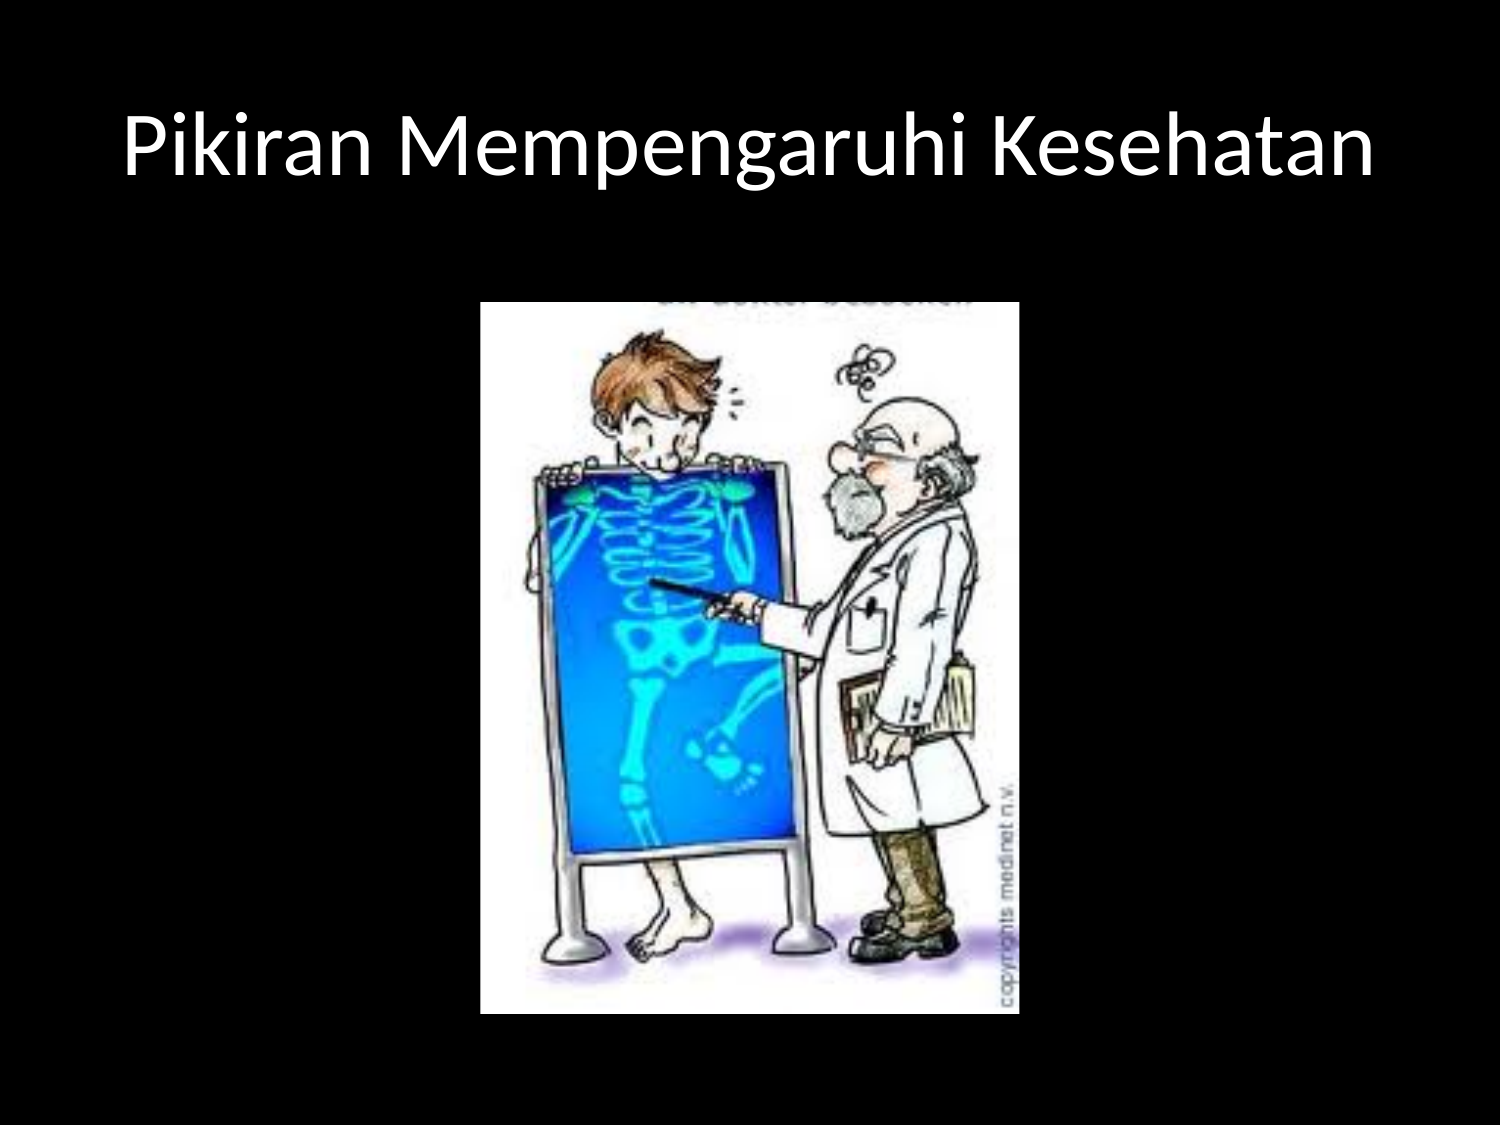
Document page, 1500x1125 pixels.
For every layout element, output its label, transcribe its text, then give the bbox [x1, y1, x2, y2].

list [480, 302, 1020, 1014]
title Pikiran Mempengaruhi Kesehatan [75, 45, 1425, 233]
